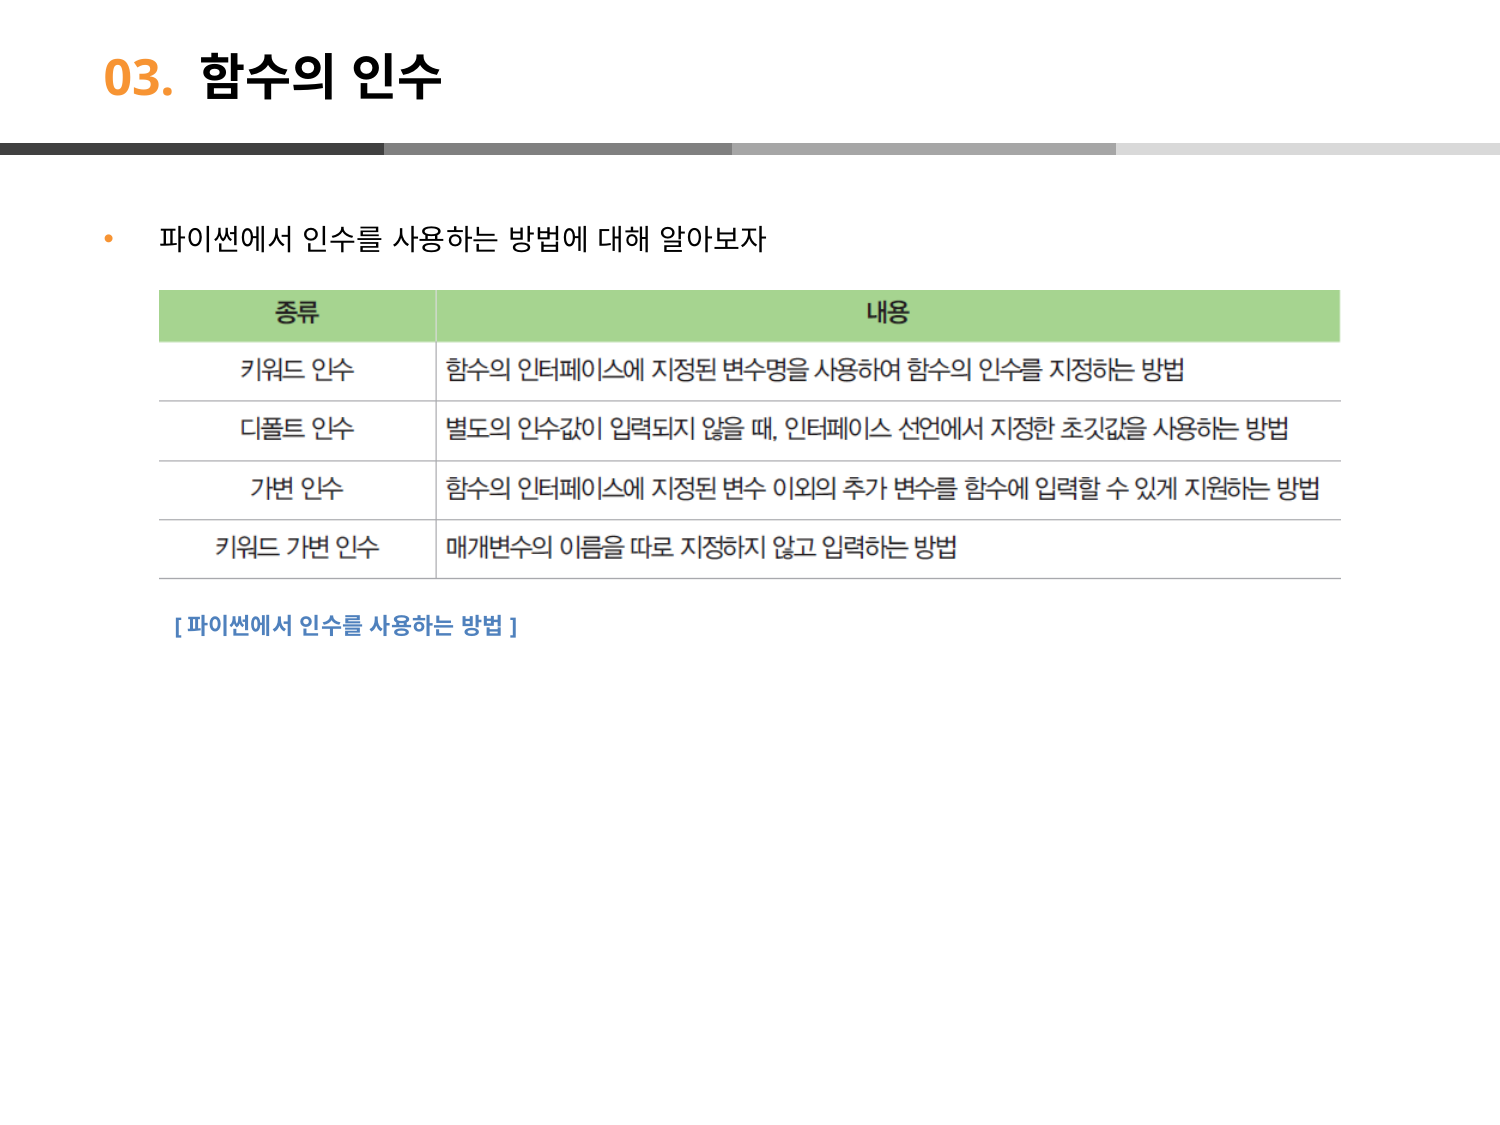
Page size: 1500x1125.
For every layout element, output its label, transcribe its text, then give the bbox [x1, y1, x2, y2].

title 03. 함수의 인수 [88, 30, 1211, 121]
text_box 파이썬에서 인수를 사용하는 방법에 대해 알아보자 [88, 196, 1365, 256]
text_box [파이썬에서 인수를 사용하는 방법] [159, 597, 1238, 655]
picture [159, 290, 1341, 591]
